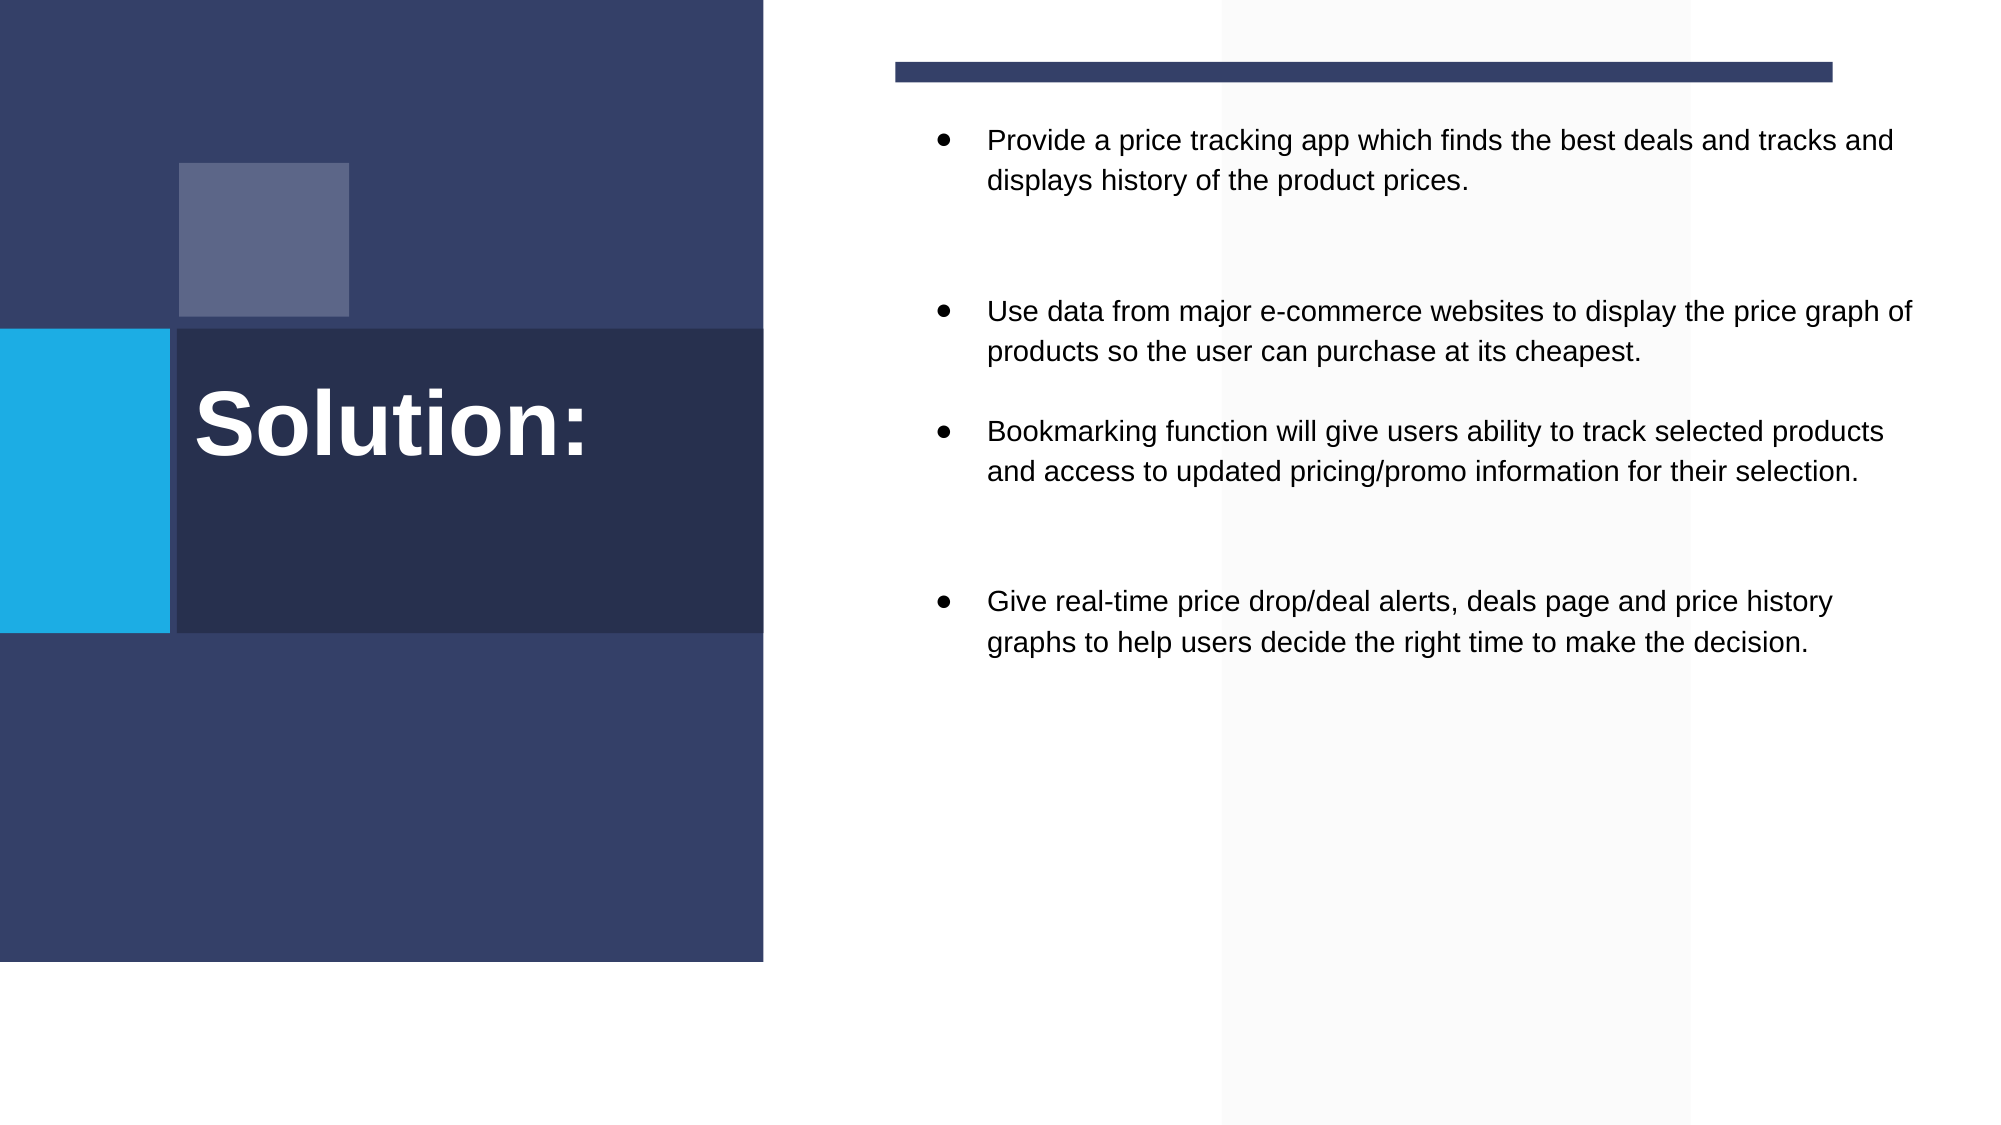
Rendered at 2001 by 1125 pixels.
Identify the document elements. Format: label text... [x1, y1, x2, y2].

title Solution: [179, 309, 723, 653]
text_box Provide a price tracking app which finds the best deals and tracks and displays history of the product prices. Use data from major e-commerce websites to display the price graph of products so the user can purchase at its cheapest. Bookmarking function will give users ability to track selected products and access to updated pricing/promo information for their selection. Give real-time price drop/deal alerts, deals page and price history graphs to help users decide the right time to make the decision. [897, 48, 1939, 792]
